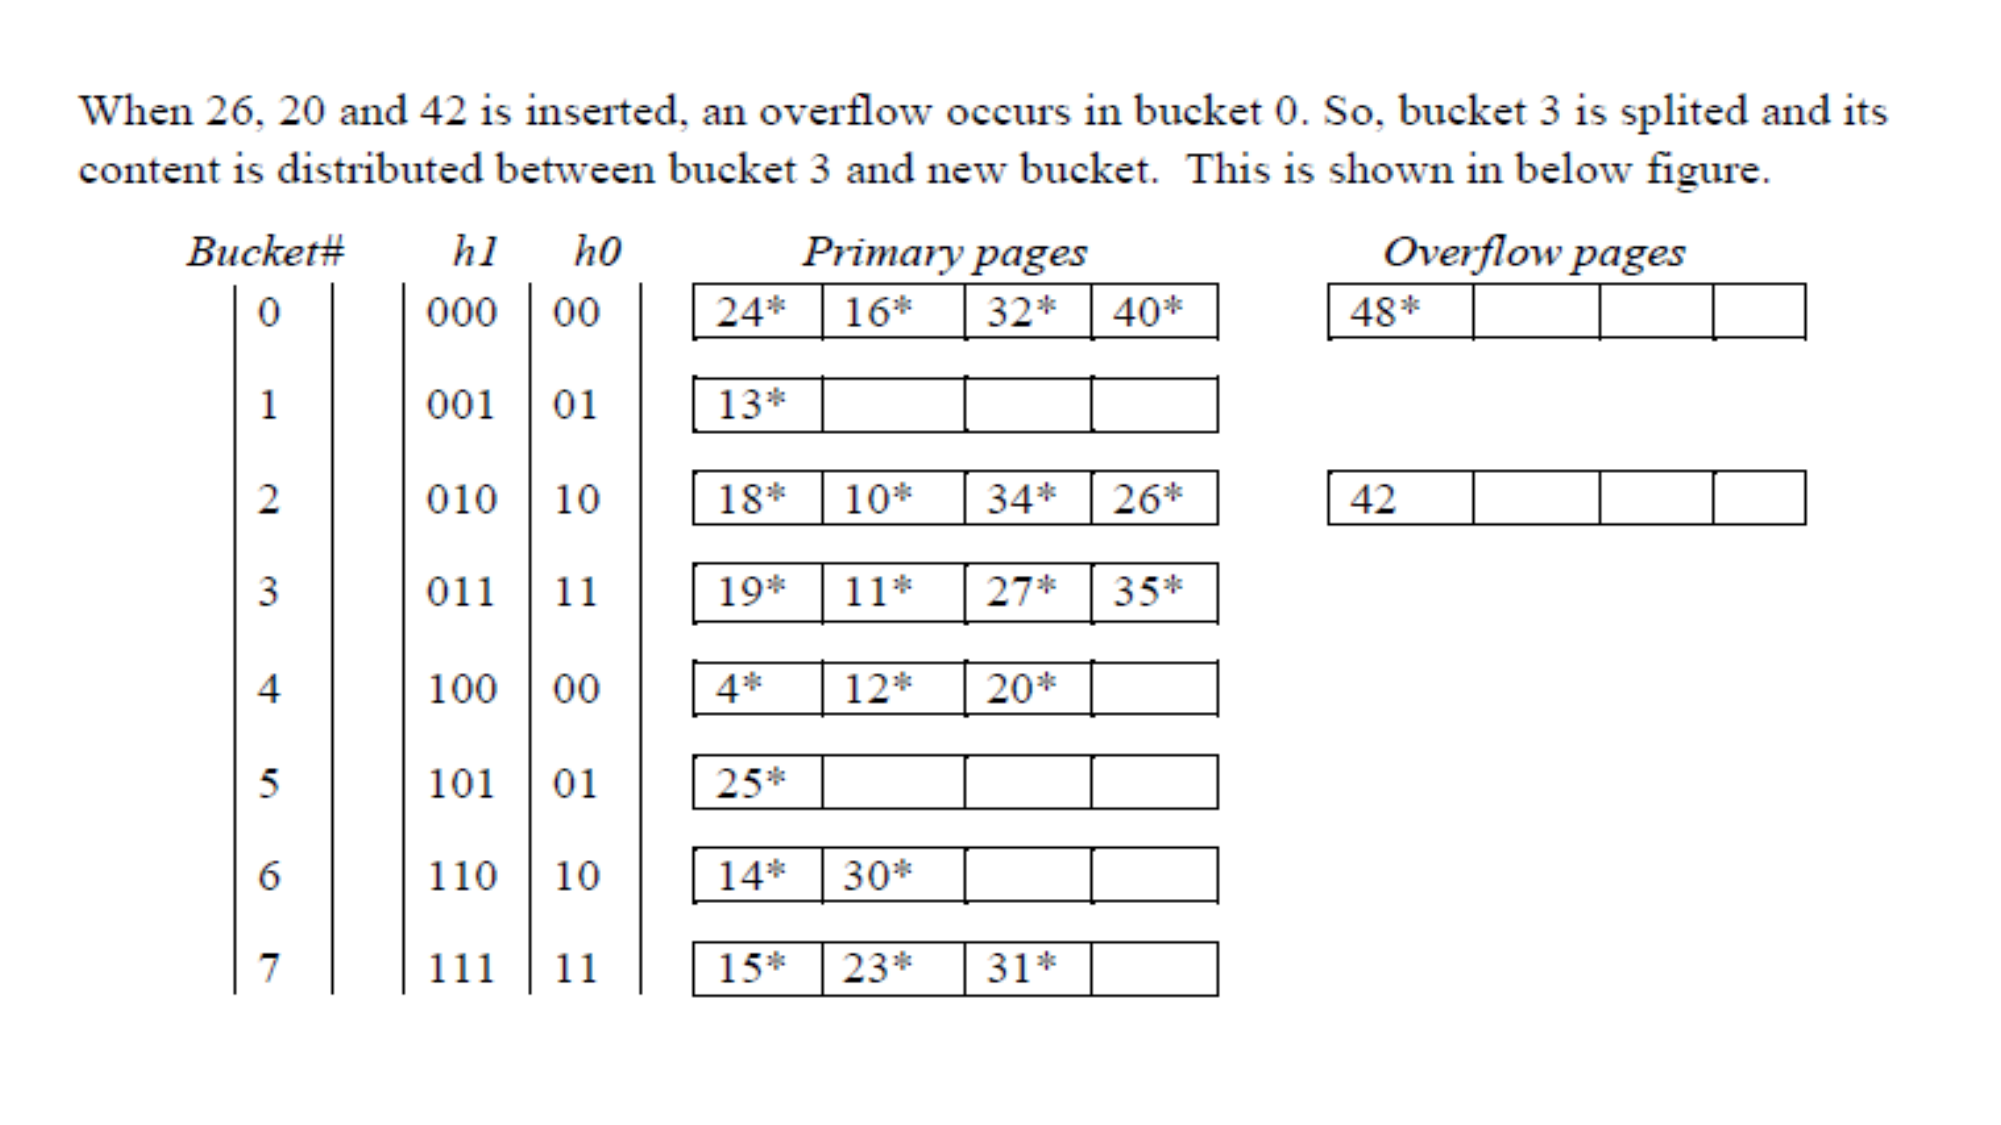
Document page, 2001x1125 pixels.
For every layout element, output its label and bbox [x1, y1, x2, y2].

picture [50, 55, 1950, 1039]
